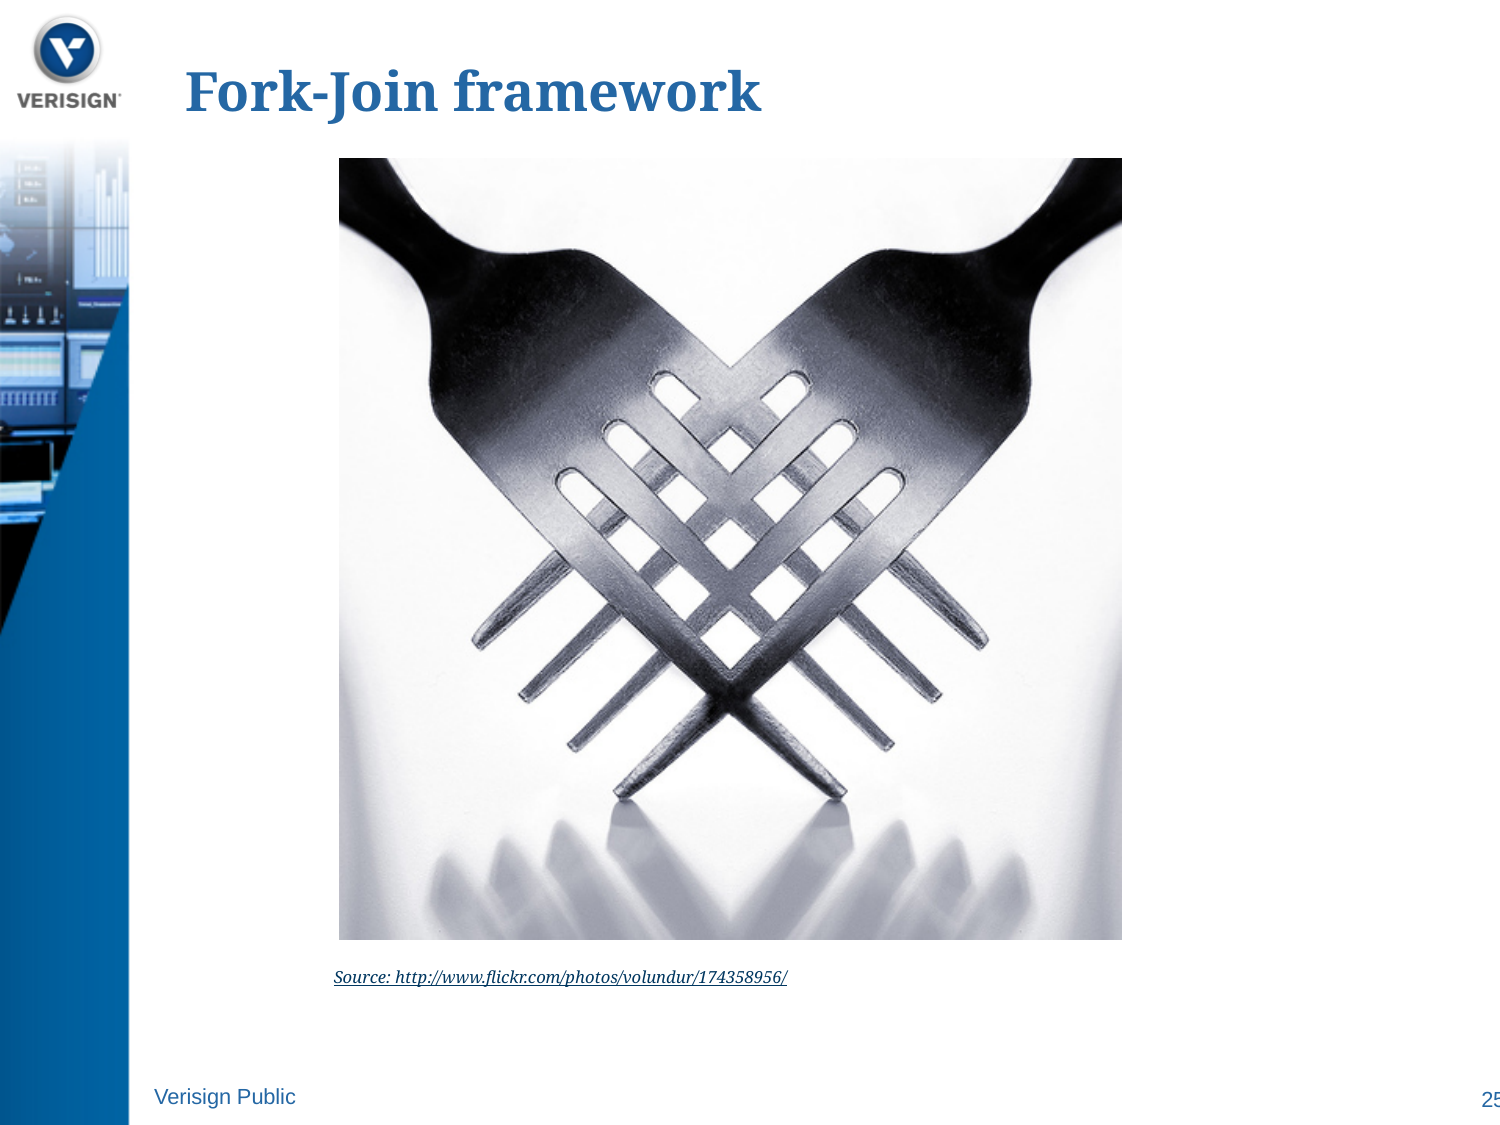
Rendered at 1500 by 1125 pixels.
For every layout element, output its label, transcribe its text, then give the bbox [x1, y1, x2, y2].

text_box Source: http://www.flickr.com/photos/volundur/174358956/ [319, 959, 802, 998]
title Fork-Join framework [170, 50, 1475, 175]
picture [0, 0, 167, 1125]
picture [339, 157, 1122, 940]
